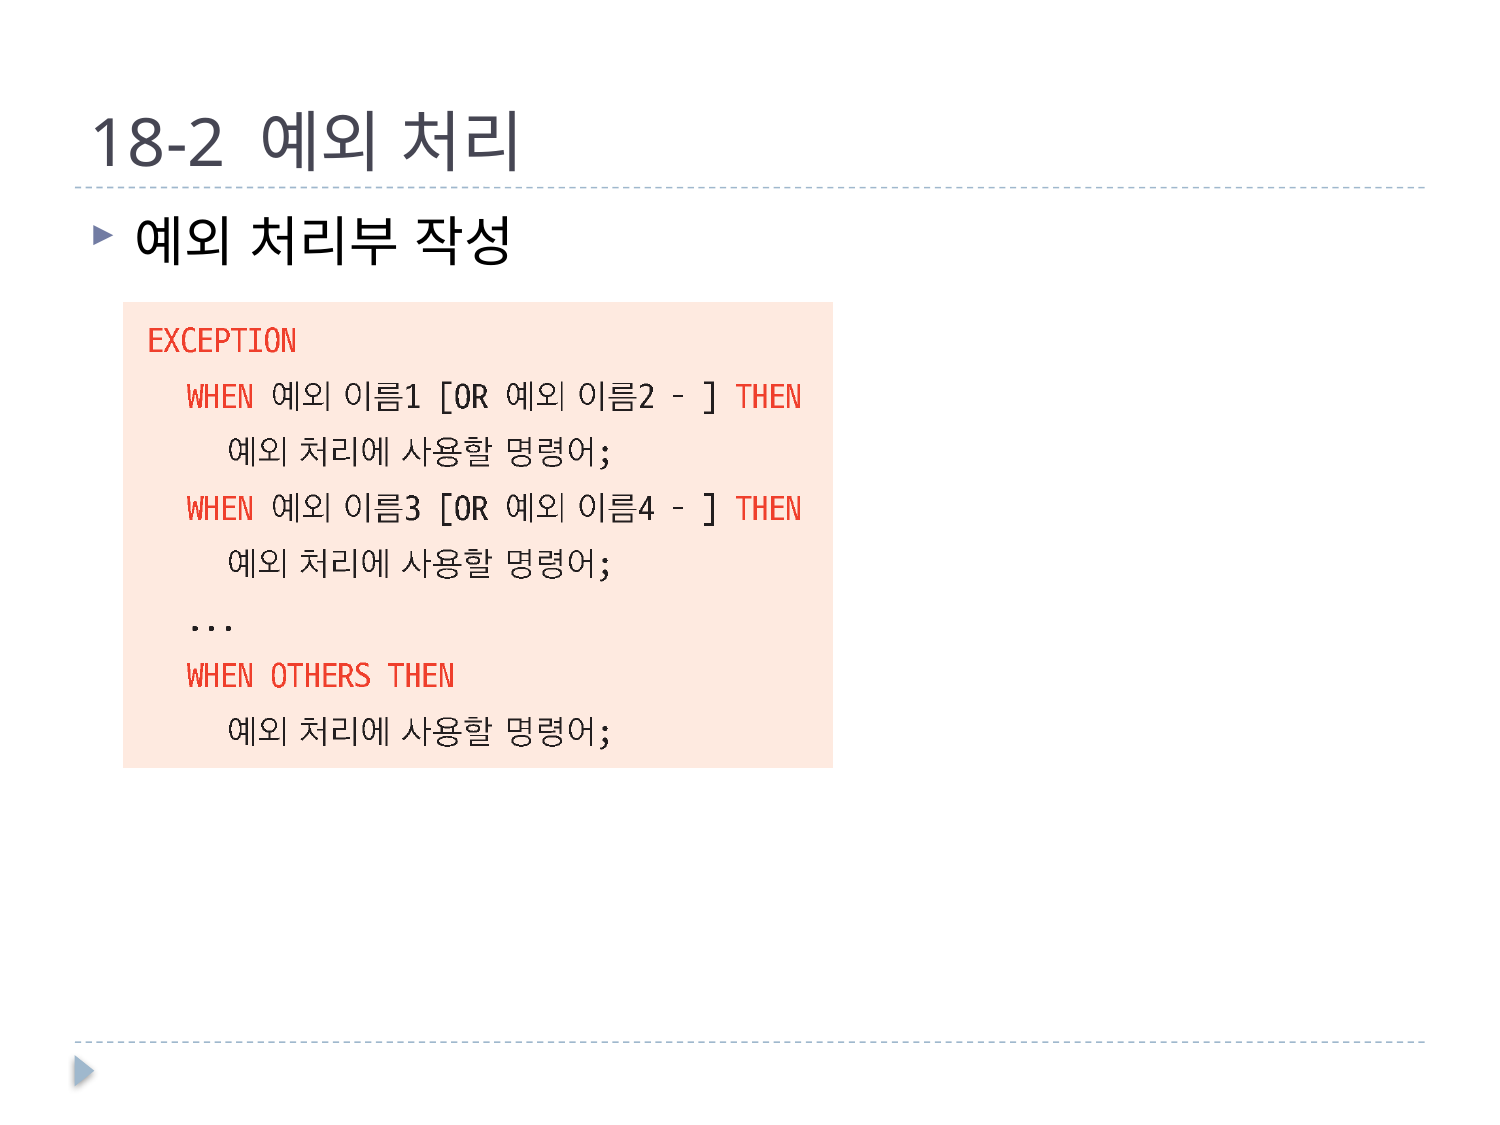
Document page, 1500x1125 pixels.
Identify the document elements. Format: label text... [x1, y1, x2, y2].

title 18-2 예외 처리 [75, 24, 1425, 188]
list 예외 처리부 작성 [75, 200, 1425, 1010]
picture [123, 302, 833, 769]
